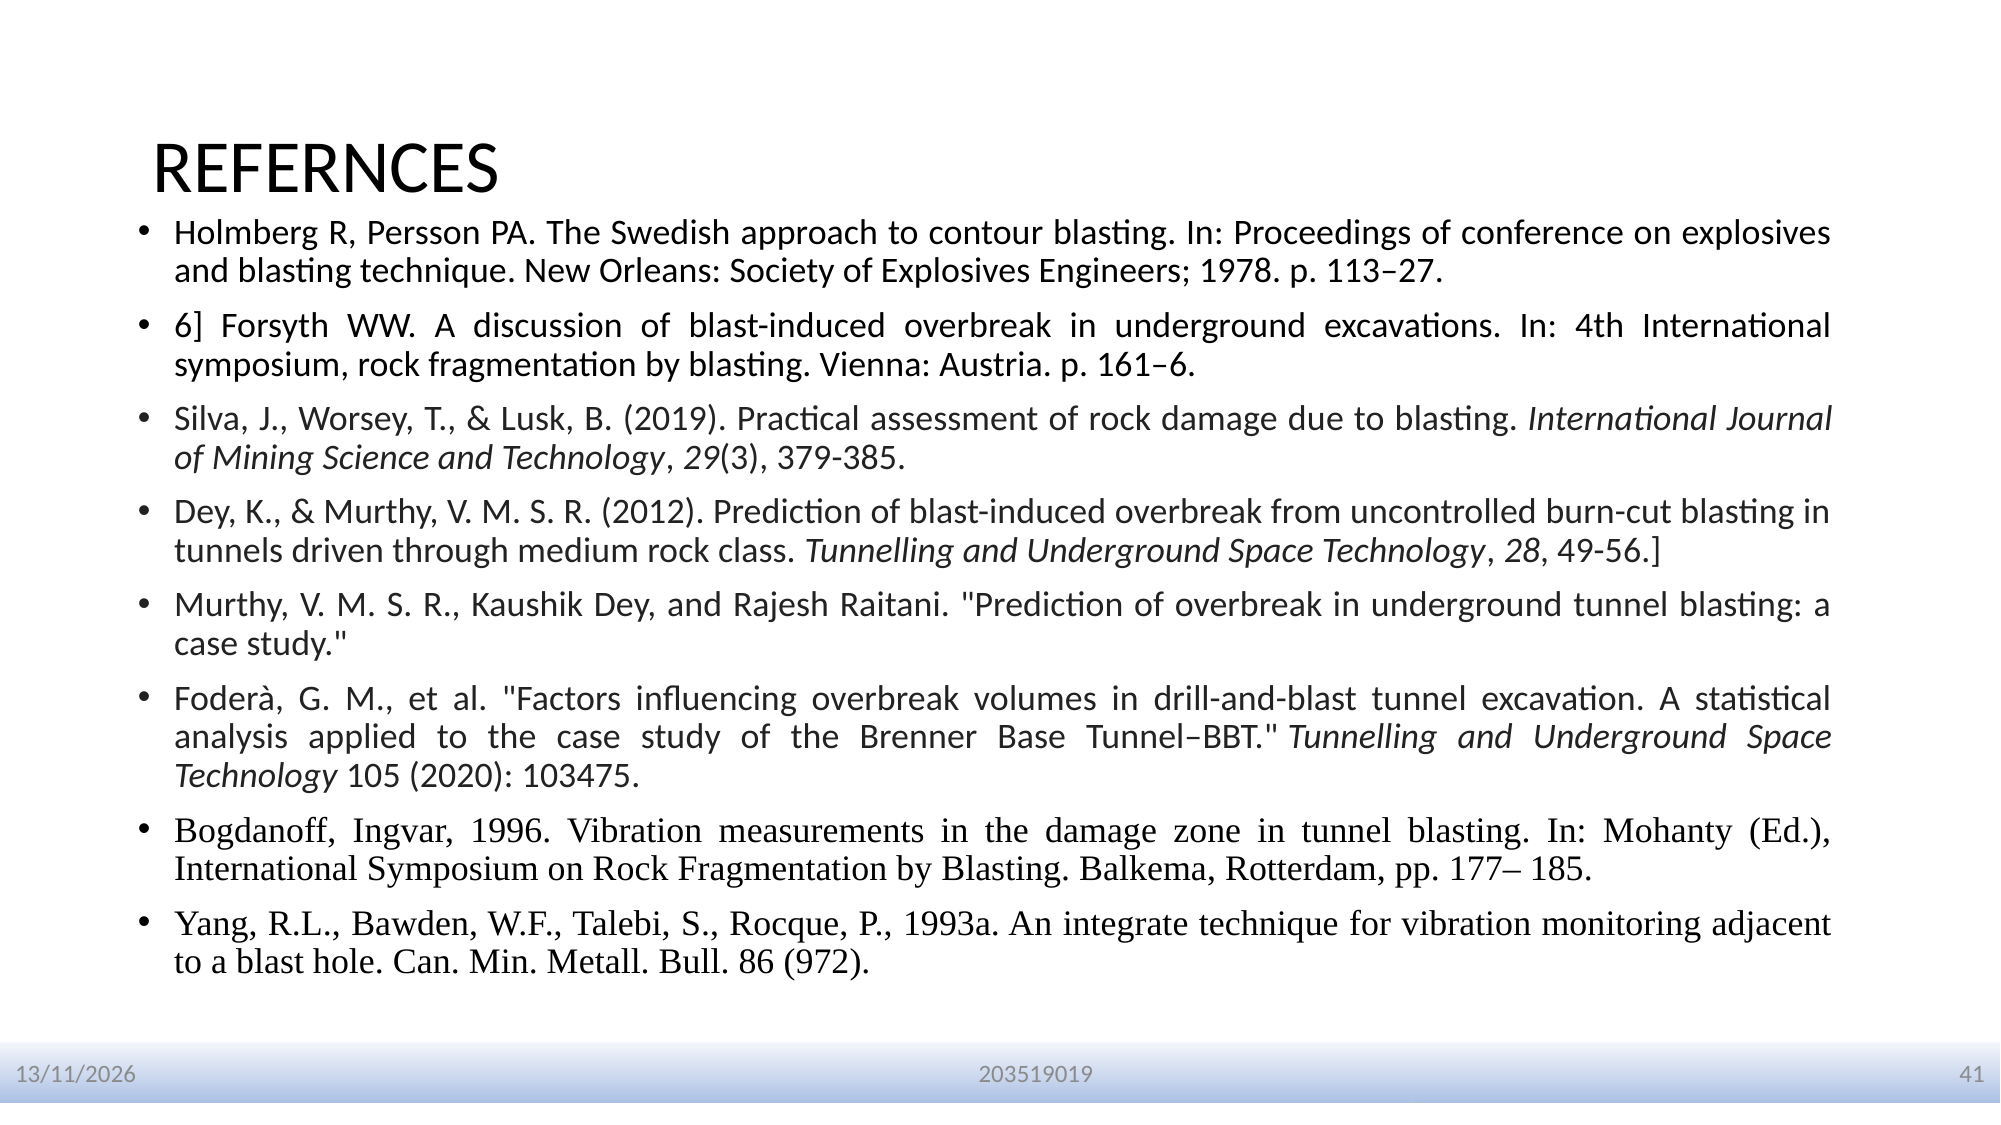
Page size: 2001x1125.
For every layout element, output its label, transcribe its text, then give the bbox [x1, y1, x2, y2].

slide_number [0, 1042, 659, 1103]
list Holmberg R, Persson PA. The Swedish approach to contour blasting. In: Proceedings of conference on explosives and blasting technique. New Orleans: Society of Explosives Engineers; 1978. p. 113–27. 6] Forsyth WW. A discussion of blast-induced overbreak in underground excavations. In: 4th International symposium, rock fragmentation by blasting. Vienna: Austria. p. 161–6. Silva, J., Worsey, T., & Lusk, B. (2019). Practical assessment of rock damage due to blasting. International Journal of Mining Science and Technology, 29(3), 379-385. Dey, K., & Murthy, V. M. S. R. (2012). Prediction of blast-induced overbreak from uncontrolled burn-cut blasting in tunnels driven through medium rock class. Tunnelling and Underground Space Technology, 28, 49-56.] Murthy, V. M. S. R., Kaushik Dey, and Rajesh Raitani. "Prediction of overbreak in underground tunnel blasting: a case study." Foderà, G. M., et al. "Factors influencing overbreak volumes in drill-and-blast tunnel excavation. A statistical analysis applied to the case study of the Brenner Base Tunnel–BBT." Tunnelling and Underground Space Technology 105 (2020): 103475. Bogdanoff, Ingvar, 1996. Vibration measurements in the damage zone in tunnel blasting. In: Mohanty (Ed.), International Symposium on Rock Fragmentation by Blasting. Balkema, Rotterdam, pp. 177– 185. Yang, R.L., Bawden, W.F., Talebi, S., Rocque, P., 1993a. An integrate technique for vibration monitoring adjacent to a blast hole. Can. Min. Metall. Bull. 86 (972). [122, 205, 1848, 1004]
footer 203519019 [659, 1042, 1412, 1103]
slide_number 41 [1412, 1042, 2000, 1103]
title REFERNCES [137, 59, 1863, 278]
